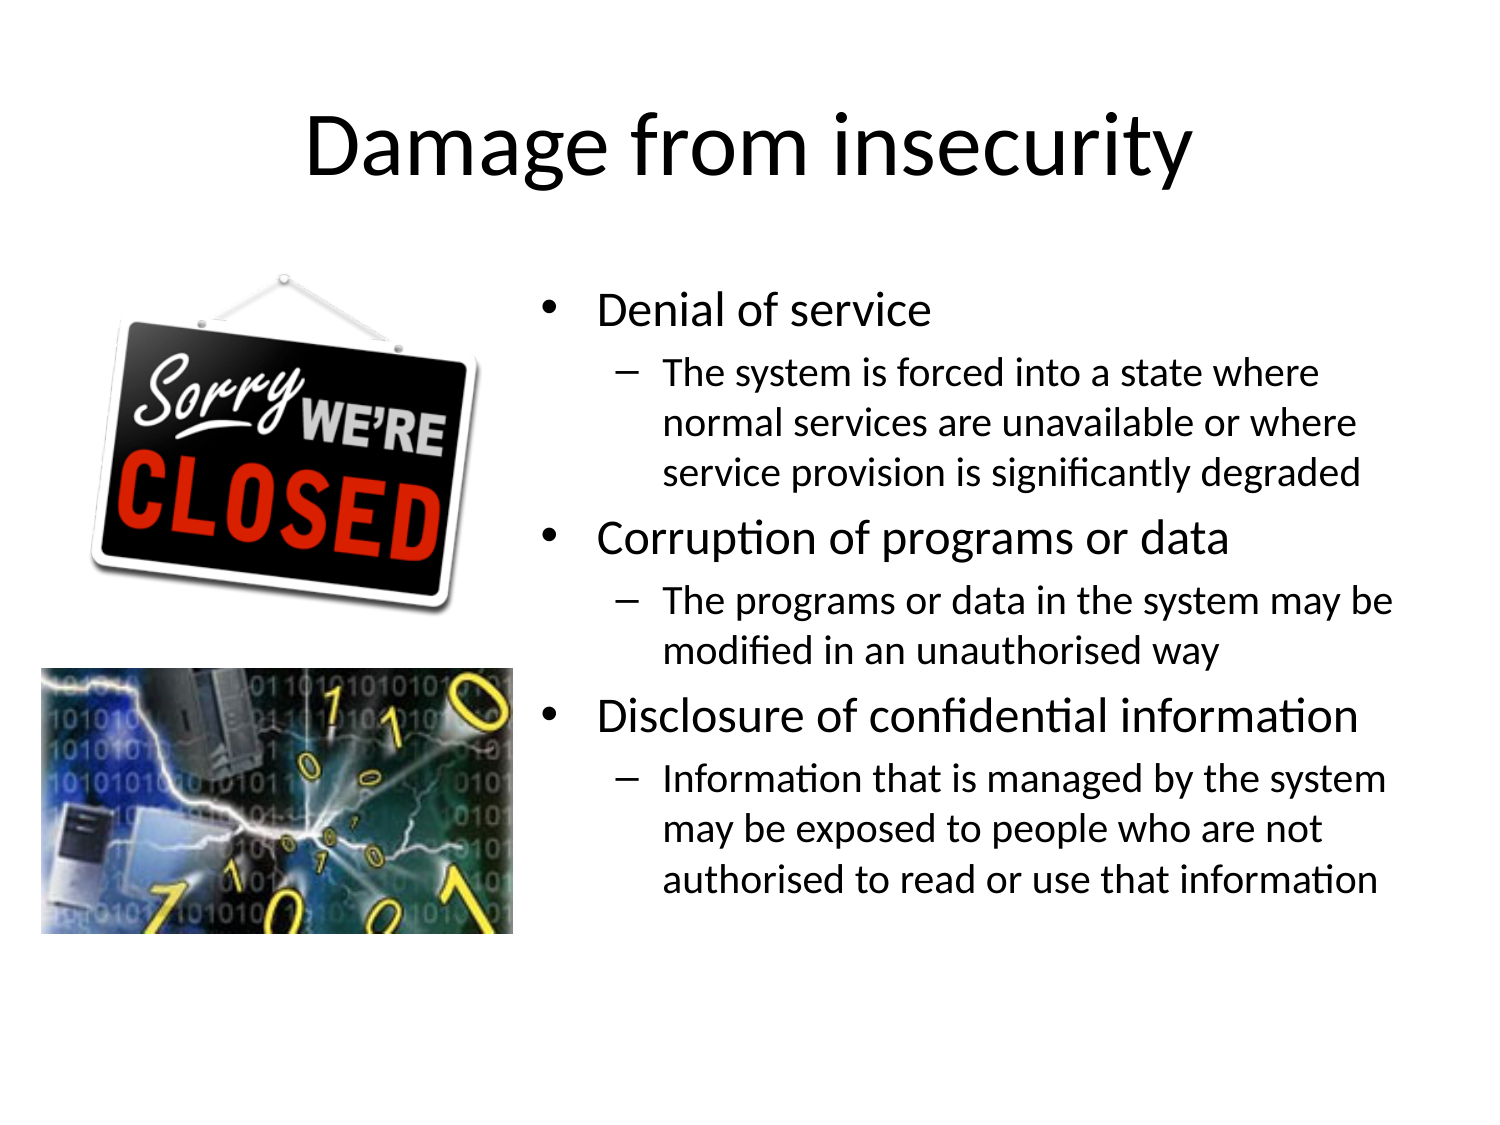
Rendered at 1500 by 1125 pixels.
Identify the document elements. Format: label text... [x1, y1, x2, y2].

picture [88, 266, 482, 622]
title Damage from insecurity [75, 45, 1425, 233]
picture [41, 668, 513, 934]
list Denial of service The system is forced into a state where normal services are unavailable or where service provision is significantly degraded Corruption of programs or data The programs or data in the system may be modified in an unauthorised way Disclosure of confidential information Information that is managed by the system may be exposed to people who are not authorised to read or use that information [525, 268, 1413, 1013]
